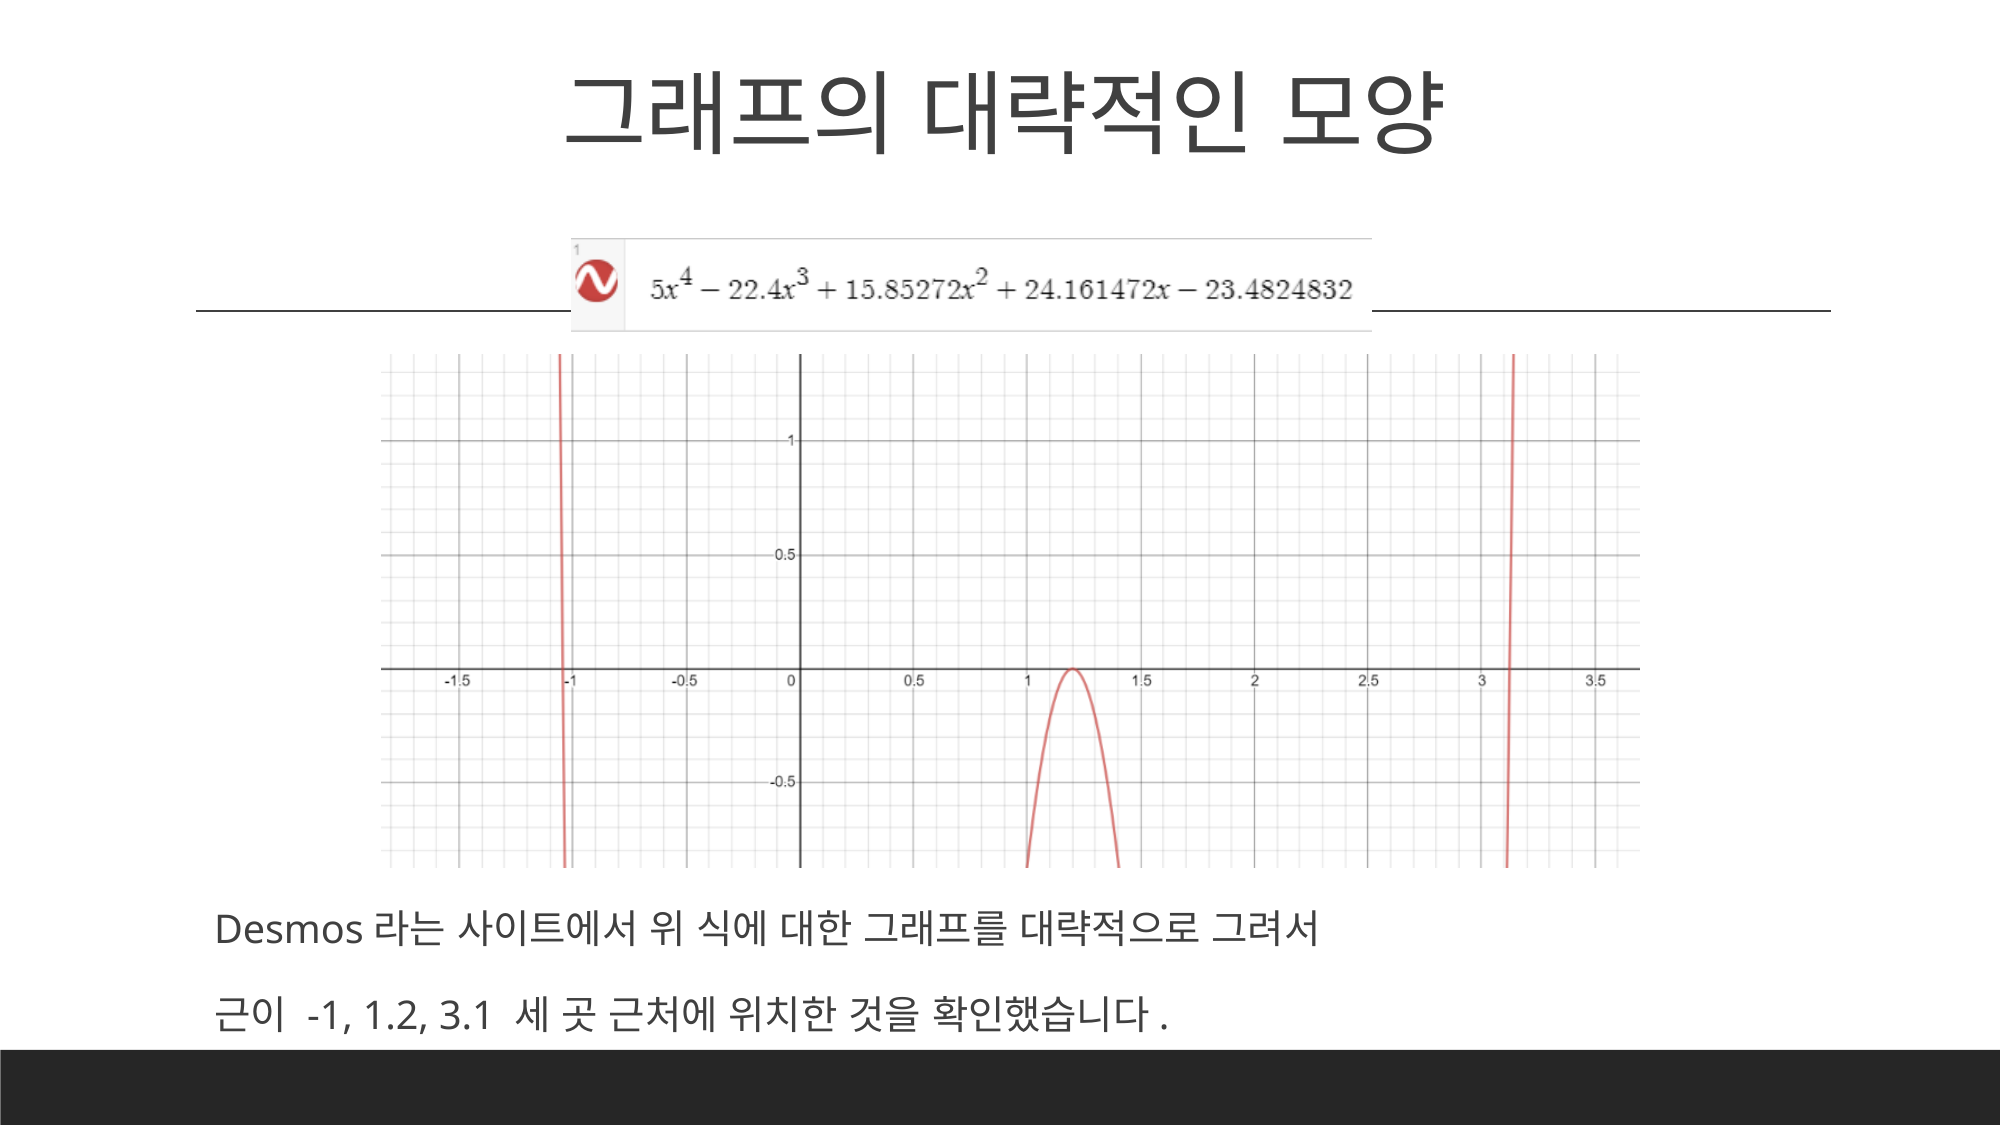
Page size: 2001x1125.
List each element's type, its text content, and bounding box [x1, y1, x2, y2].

picture [571, 237, 1373, 333]
title 그래프의 대략적인 모양 [180, 47, 1830, 285]
picture [381, 353, 1641, 868]
list Desmos라는 사이트에서 위 식에 대한 그래프를 대략적으로 그려서 근이 -1, 1.2, 3.1 세 곳 근처에 위치한 것을 확인했습니다. [199, 886, 1850, 1078]
